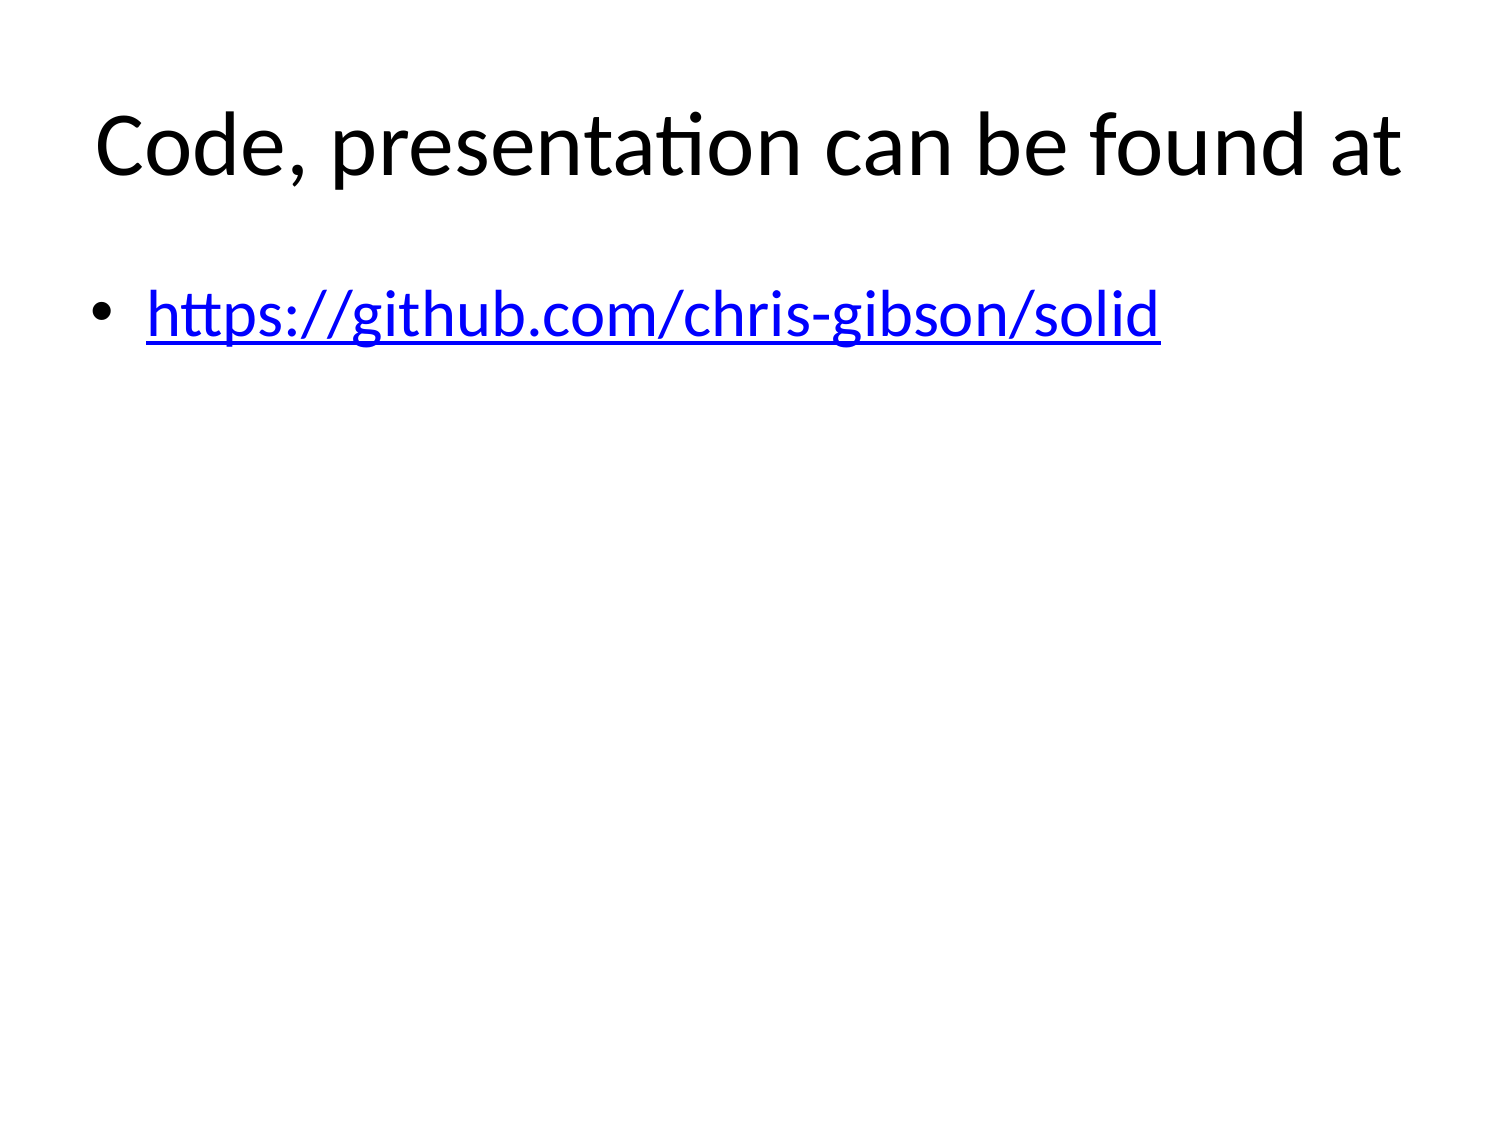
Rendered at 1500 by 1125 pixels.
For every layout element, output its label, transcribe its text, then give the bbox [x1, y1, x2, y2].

title Code, presentation can be found at [75, 45, 1425, 233]
list https://github.com/chris-gibson/solid [75, 262, 1425, 1005]
